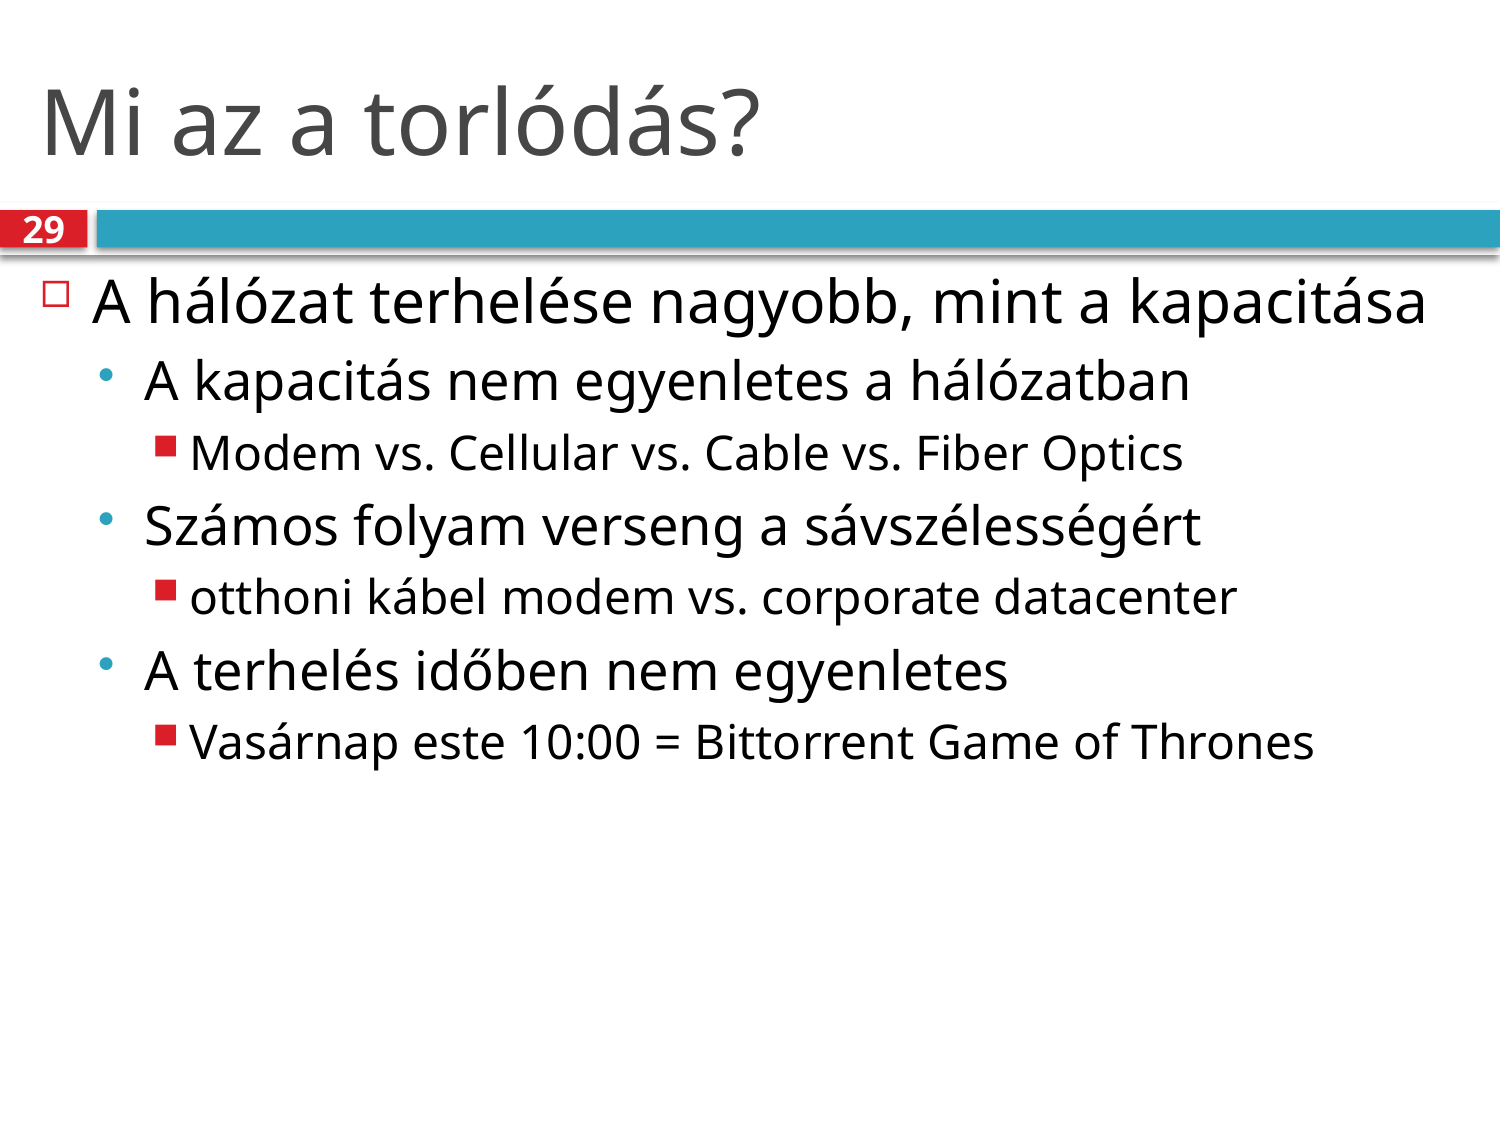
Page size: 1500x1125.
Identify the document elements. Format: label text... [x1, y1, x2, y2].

title Mi az a torlódás? [24, 37, 1475, 200]
list A hálózat terhelése nagyobb, mint a kapacitása A kapacitás nem egyenletes a hálózatban Modem vs. Cellular vs. Cable vs. Fiber Optics Számos folyam verseng a sávszélességért otthoni kábel modem vs. corporate datacenter A terhelés időben nem egyenletes Vasárnap este 10:00 = Bittorrent Game of Thrones [24, 255, 1475, 1118]
slide_number 29 [0, 206, 88, 257]
